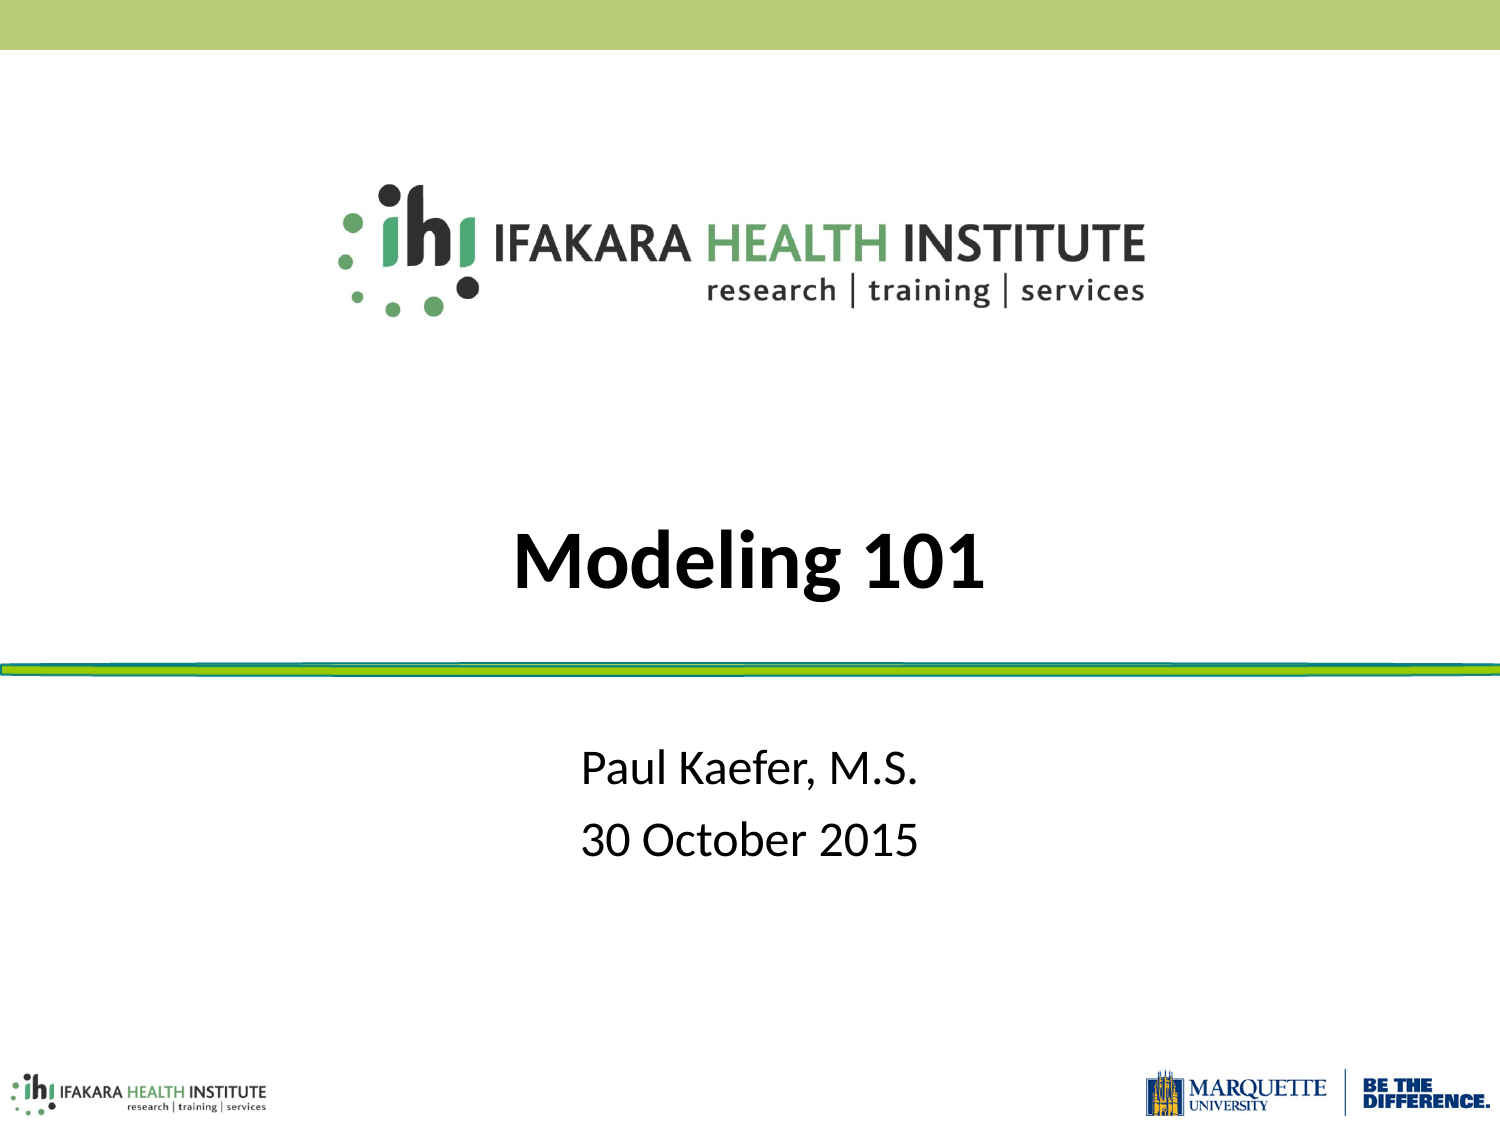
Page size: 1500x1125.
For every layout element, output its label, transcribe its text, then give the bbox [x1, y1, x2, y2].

title Modeling 101 [187, 362, 1313, 613]
picture [0, 1063, 278, 1125]
picture [1146, 1065, 1494, 1122]
picture [304, 152, 1183, 347]
picture [0, 662, 1500, 677]
subtitle Paul Kaefer, M.S. 30 October 2015 [187, 726, 1313, 950]
